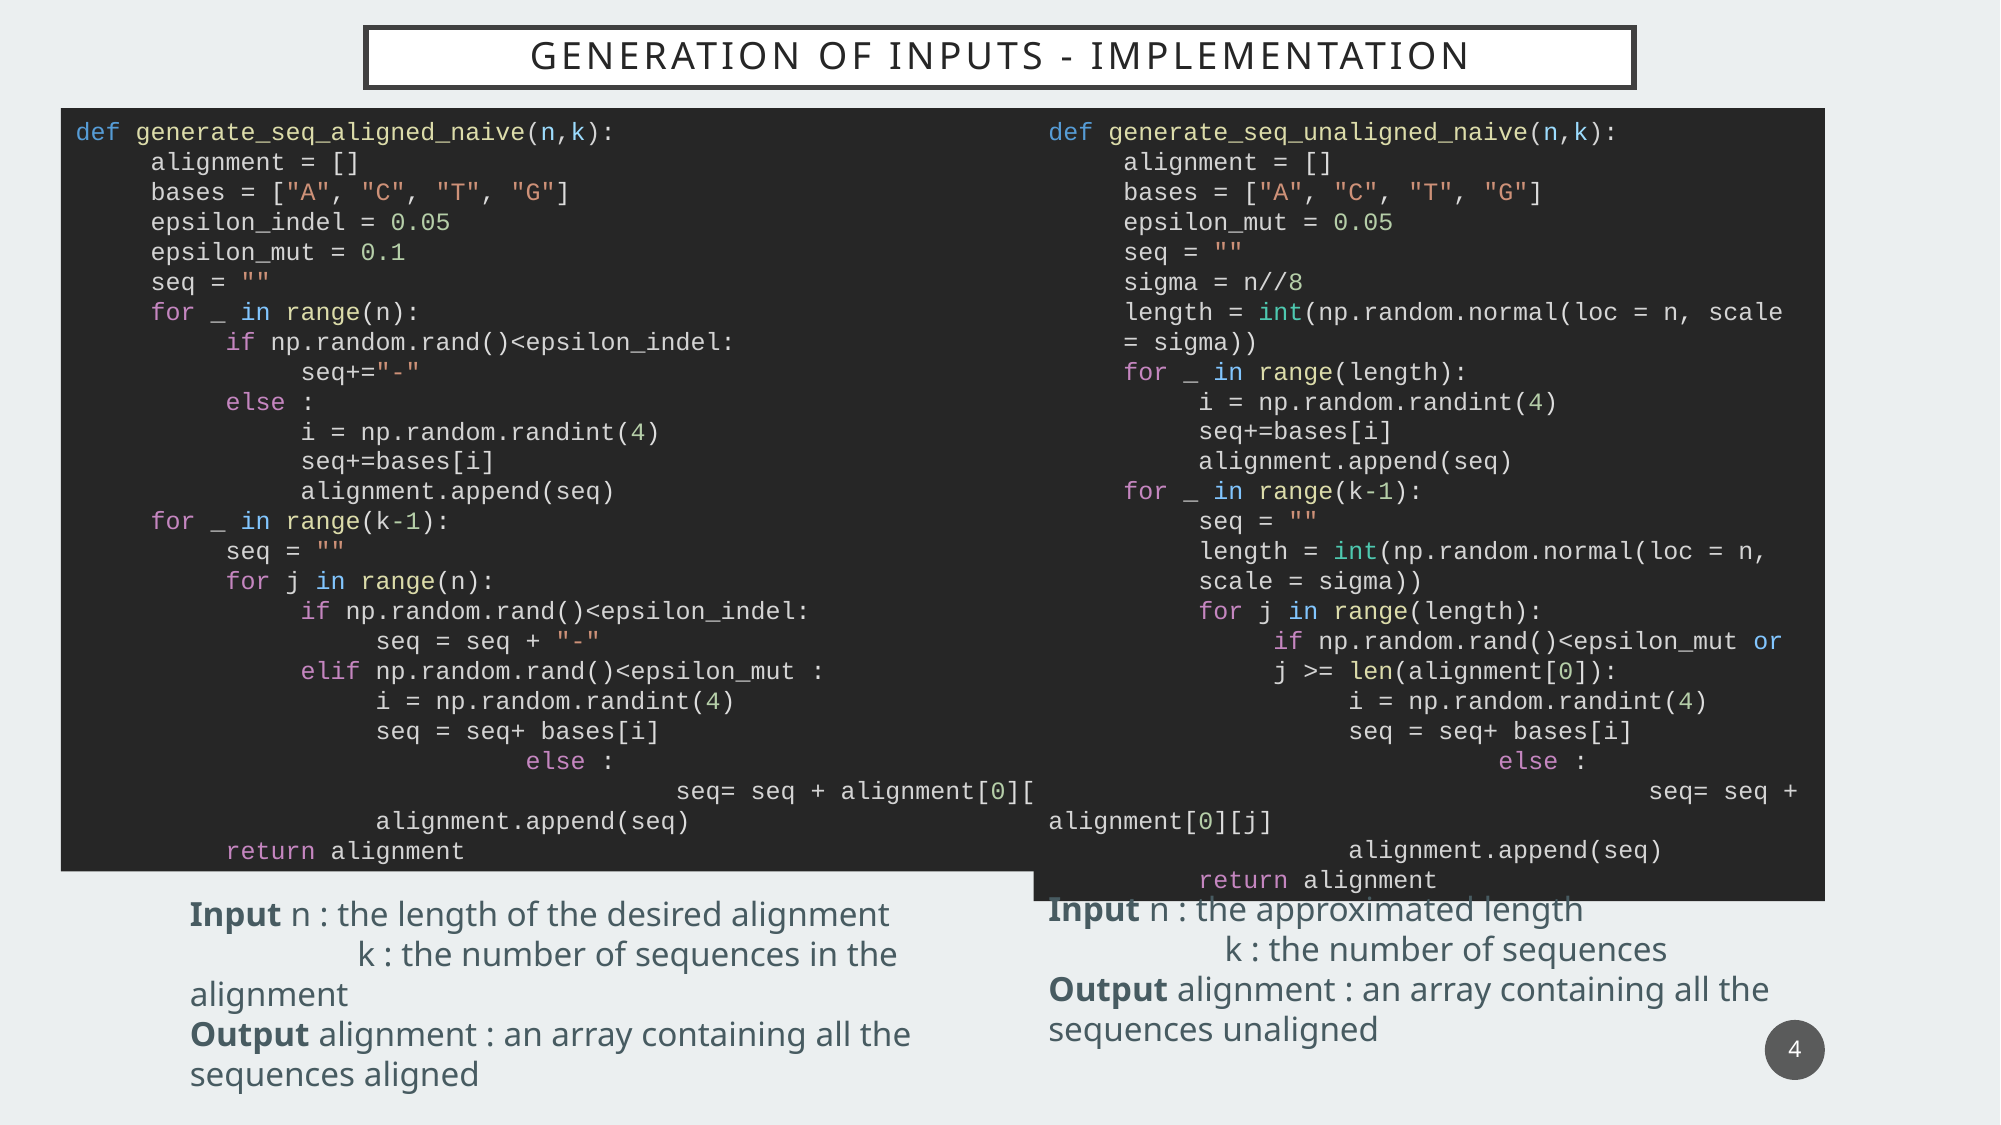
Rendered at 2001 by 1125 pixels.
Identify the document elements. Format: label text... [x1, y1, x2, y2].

text_box def generate_seq_aligned_naive(n,k): alignment = [] bases = ["A", "C", "T", "G"] epsilon_indel = 0.05 epsilon_mut = 0.1 seq = "" for _ in range(n): if np.random.rand()<epsilon_indel: seq+="-" else : i = np.random.randint(4) seq+=bases[i] alignment.append(seq) for _ in range(k-1): seq = "" for j in range(n): if np.random.rand()<epsilon_indel: seq = seq + "-" elif np.random.rand()<epsilon_mut : i = np.random.randint(4) seq = seq+ bases[i] else : seq= seq + alignment[0][j] alignment.append(seq) return alignment [60, 108, 1033, 872]
text_box def generate_seq_unaligned_naive(n,k): alignment = [] bases = ["A", "C", "T", "G"] epsilon_mut = 0.05 seq = "" sigma = n//8 length = int(np.random.normal(loc = n, scale = sigma)) for _ in range(length): i = np.random.randint(4) seq+=bases[i] alignment.append(seq) for _ in range(k-1): seq = "" length = int(np.random.normal(loc = n, scale = sigma)) for j in range(length): if np.random.rand()<epsilon_mut or j >= len(alignment[0]): i = np.random.randint(4) seq = seq+ bases[i] else : seq= seq + alignment[0][j] alignment.append(seq) return alignment [1033, 108, 1825, 880]
slide_number 4 [1765, 1055, 1825, 1080]
text_box Input n : the length of the desired alignment k : the number of sequences in the alignment Output alignment : an array containing all the sequences aligned [175, 886, 967, 1101]
text_box Input n : the approximated length k : the number of sequences Output alignment : an array containing all the sequences unaligned [1033, 880, 1825, 1055]
title Generation of inputs - implementation [363, 25, 1637, 90]
